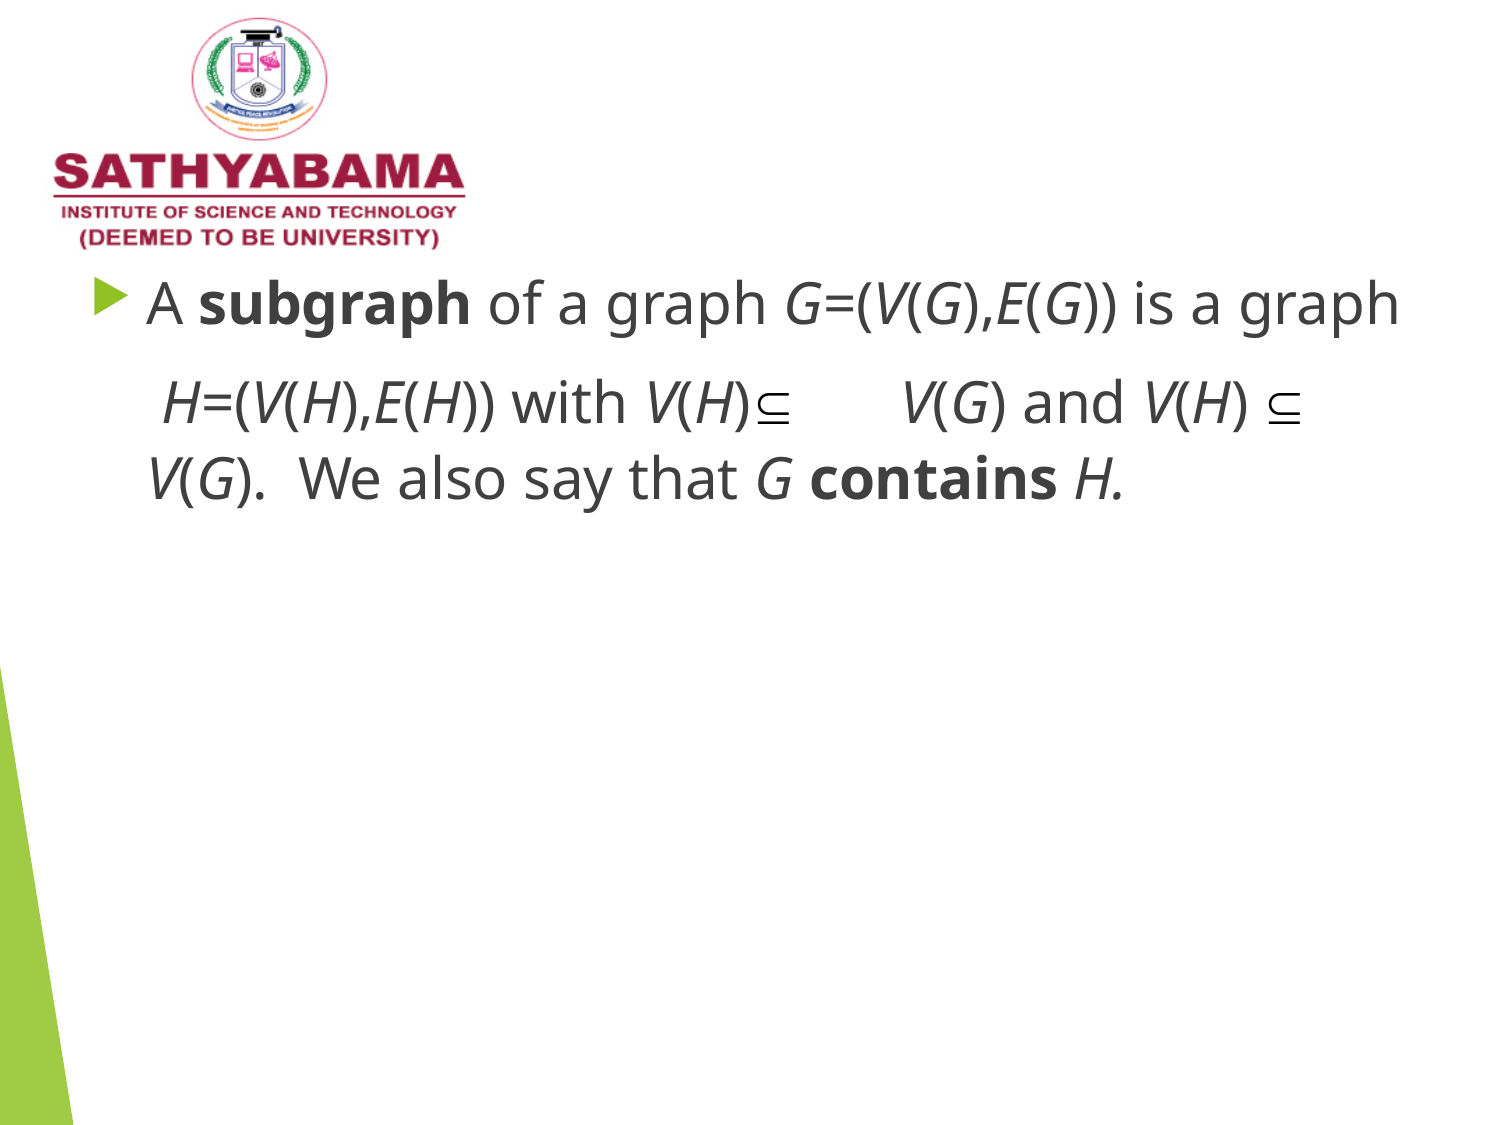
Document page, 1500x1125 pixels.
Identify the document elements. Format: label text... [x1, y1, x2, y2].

text_box A subgraph of a graph G=(V(G),E(G)) is a graph H=(V(H),E(H)) with V(H) V(G) and V(H)  V(G). We also say that G contains H. [87, 266, 1414, 513]
text_box [0, 665, 74, 1125]
picture [37, 0, 485, 258]
